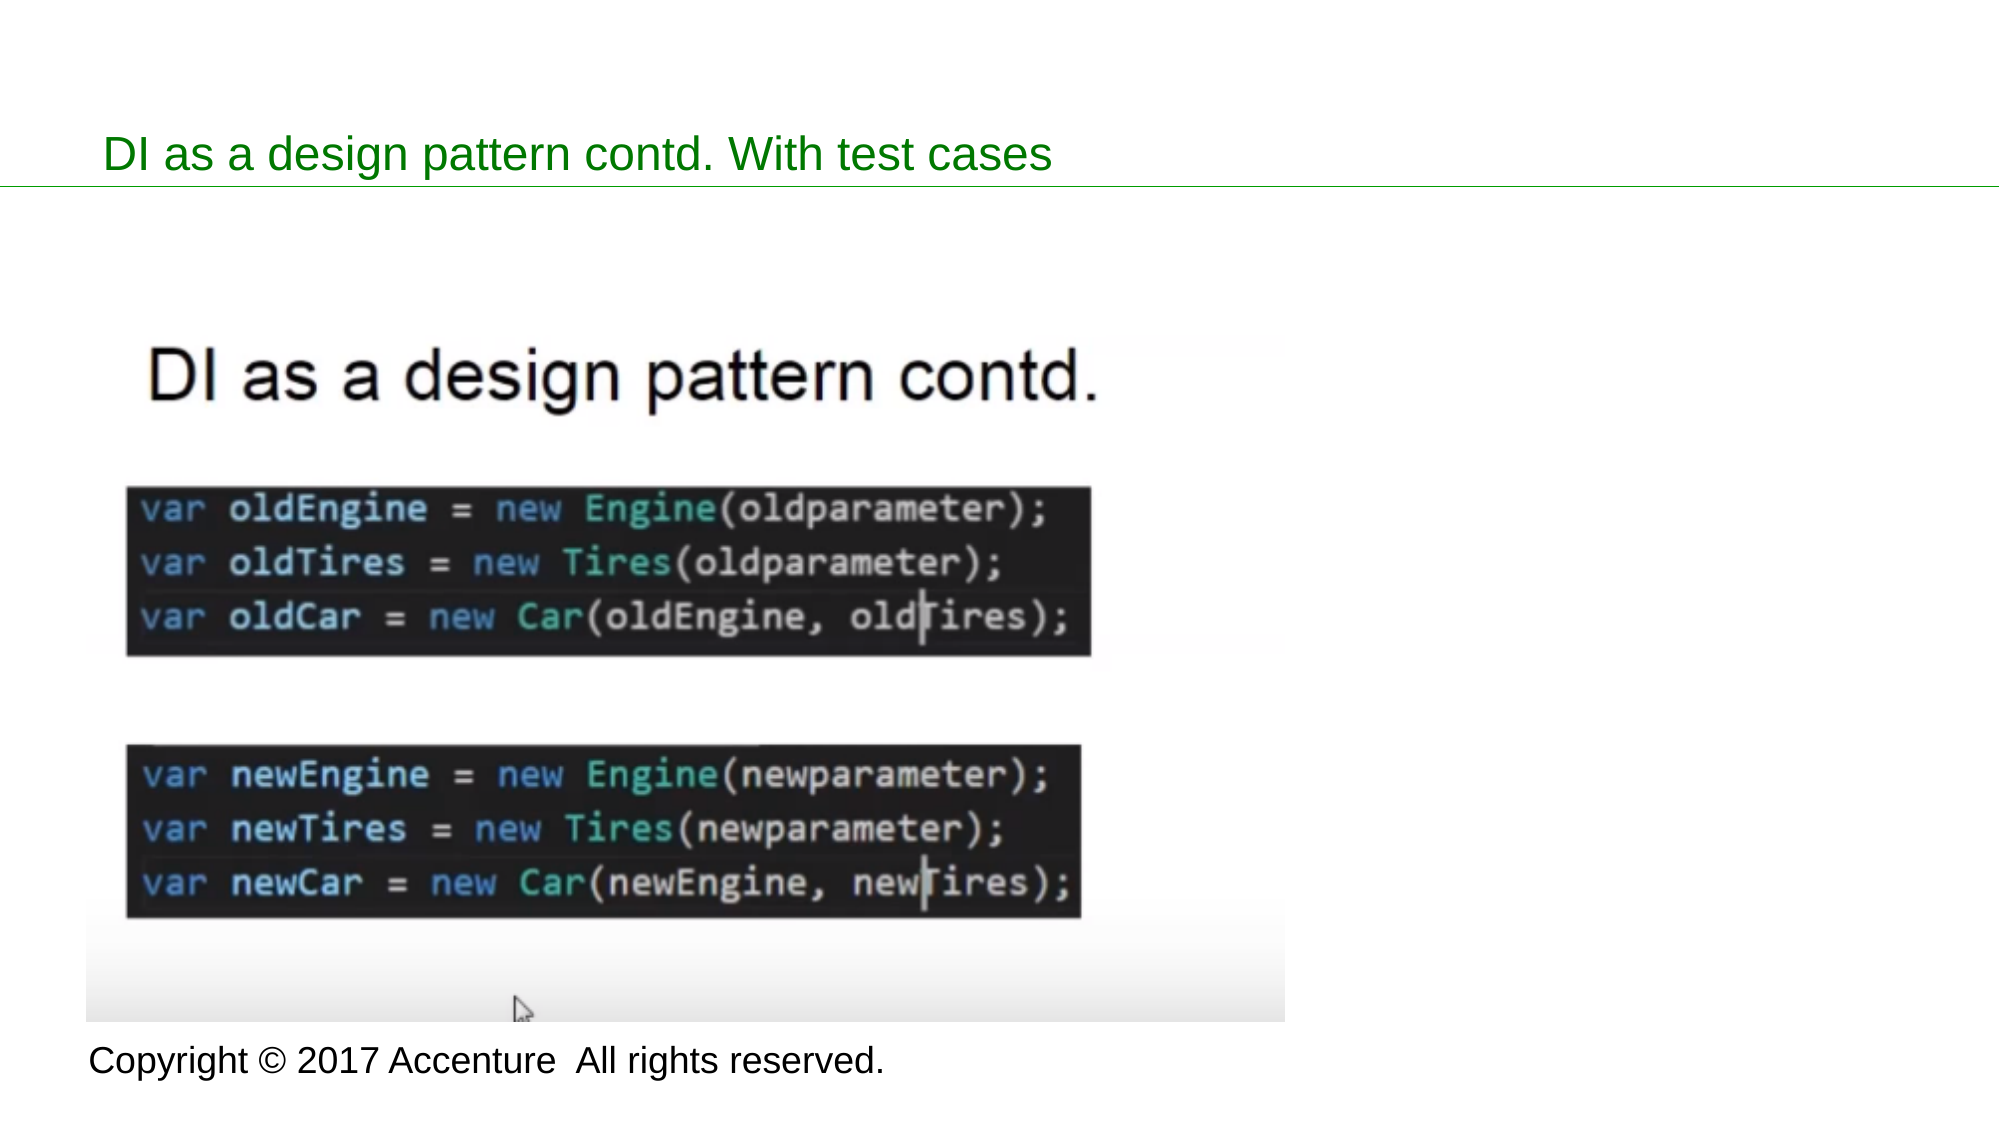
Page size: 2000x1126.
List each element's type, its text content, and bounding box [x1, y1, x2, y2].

picture [86, 293, 1286, 1022]
text_box Copyright © 2017 Accenture All rights reserved. [73, 1029, 954, 1056]
title DI as a design pattern contd. With test cases [102, 0, 1897, 180]
